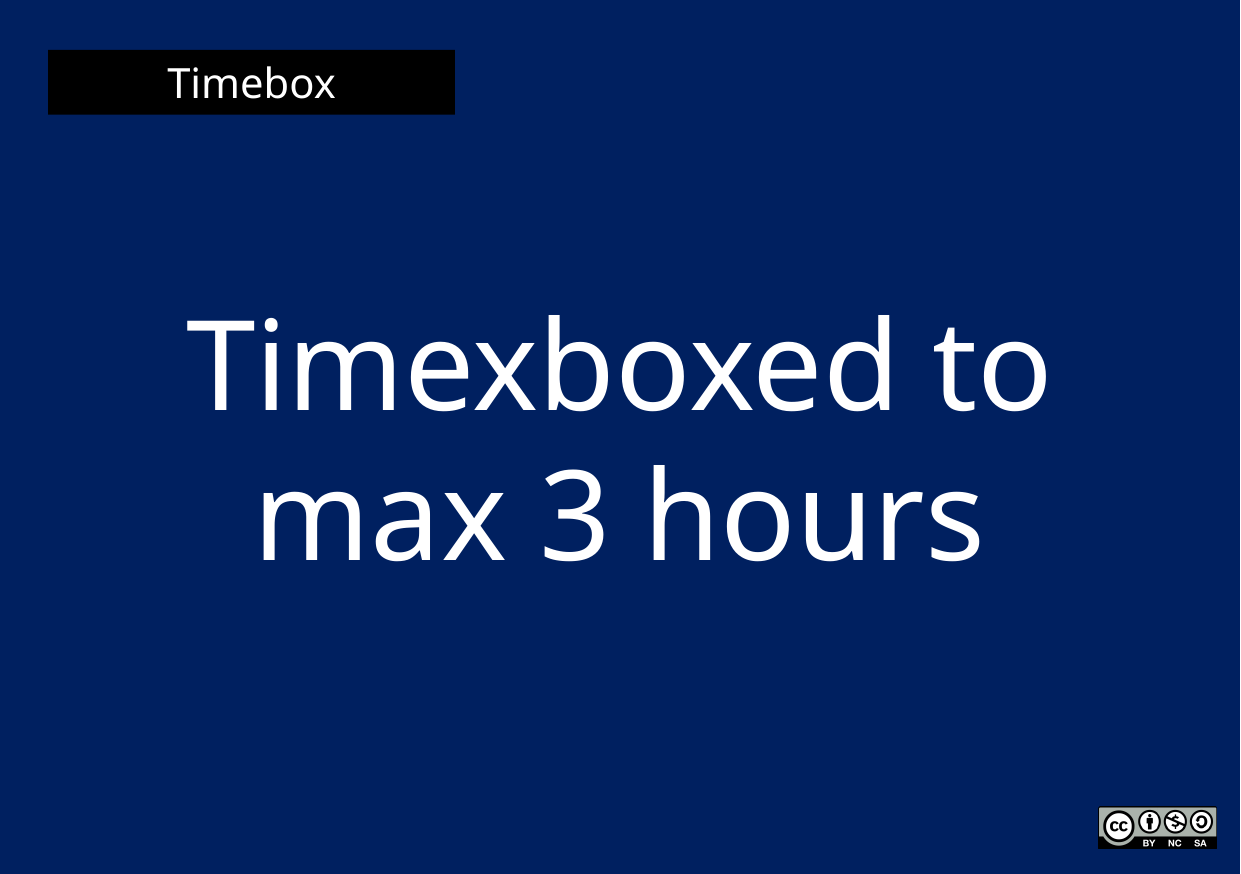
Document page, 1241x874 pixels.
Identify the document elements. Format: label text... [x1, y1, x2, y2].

text_box Timebox [48, 49, 455, 115]
text_box Timexboxed to max 3 hours [114, 277, 1126, 593]
picture [1098, 806, 1217, 849]
